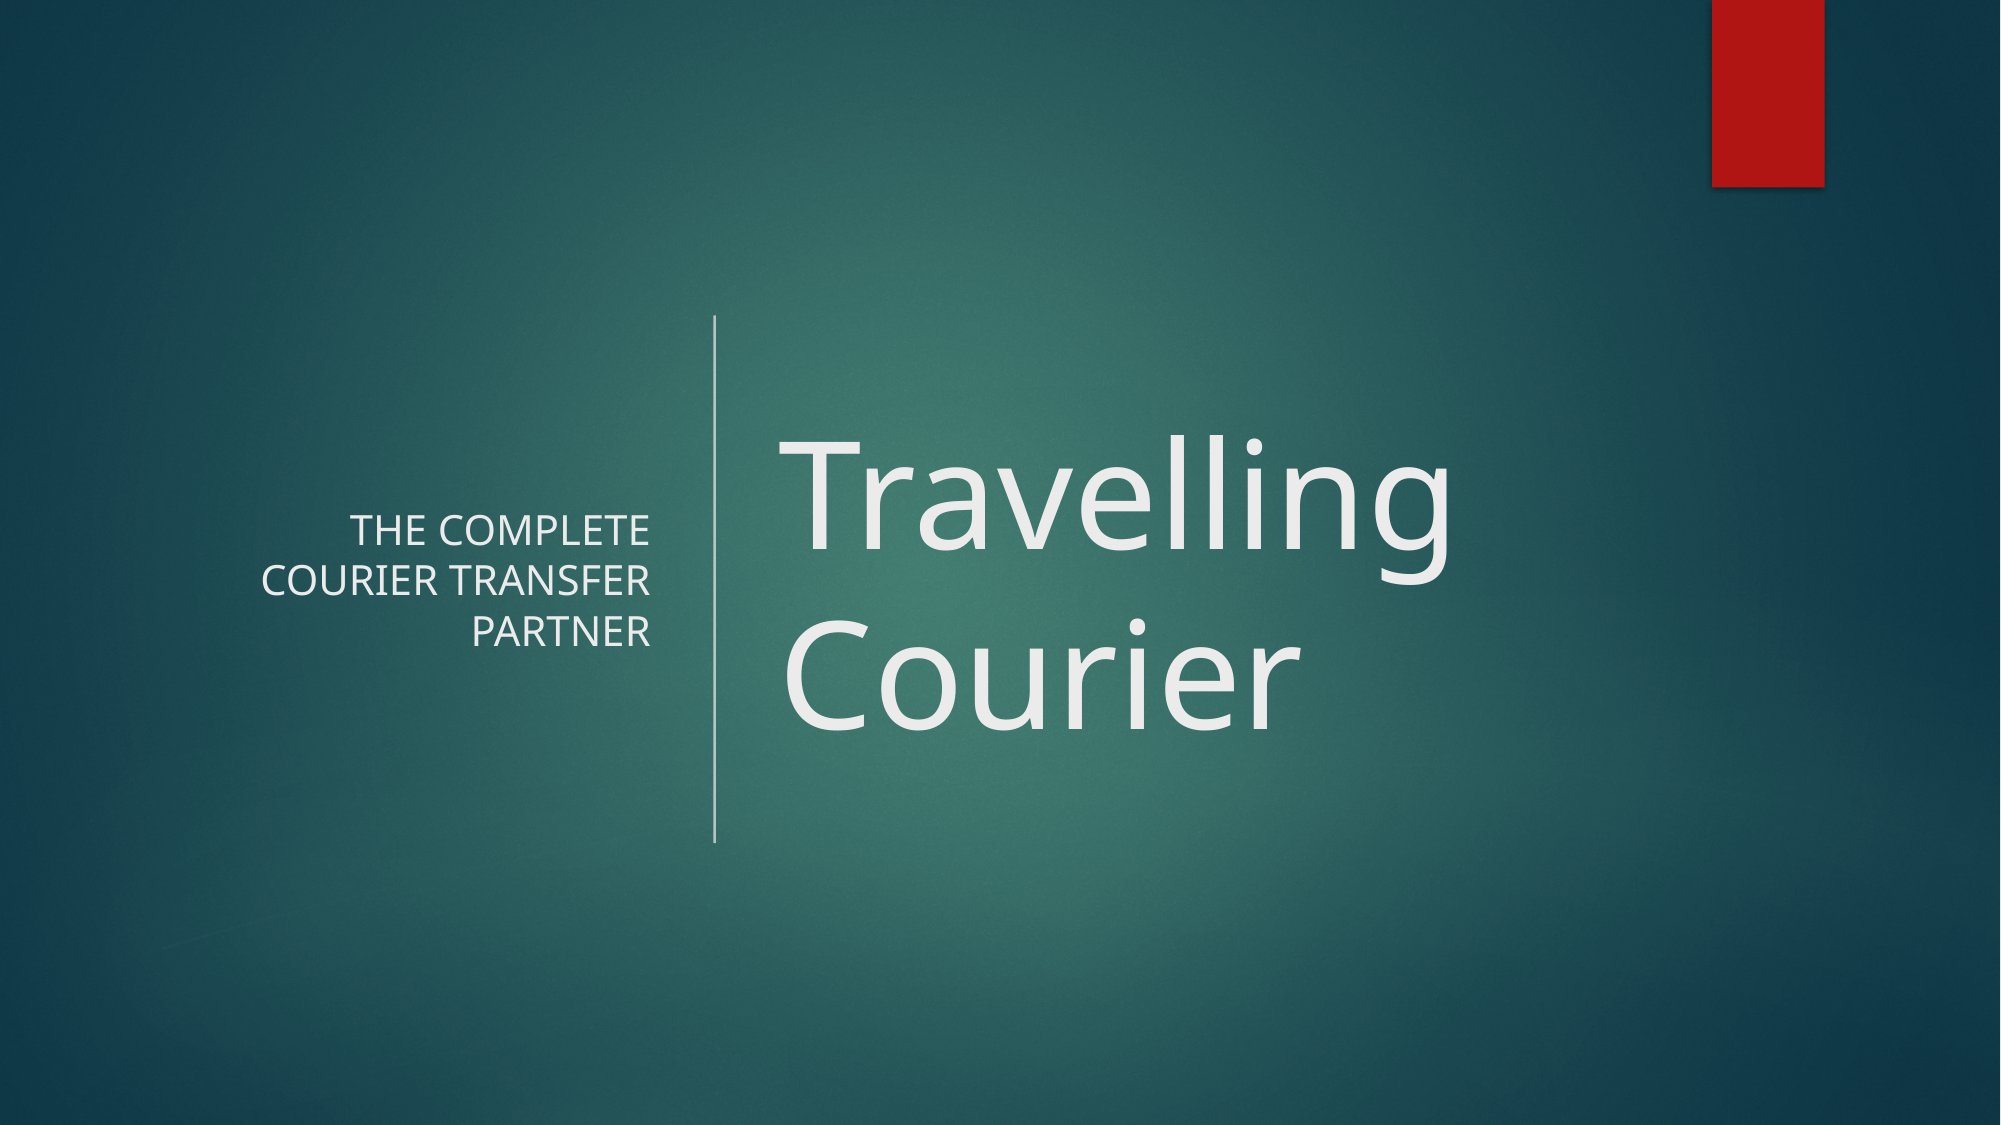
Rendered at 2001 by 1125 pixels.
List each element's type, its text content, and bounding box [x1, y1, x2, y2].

subtitle The complete courier transfer partner [189, 207, 666, 951]
text_box [0, 0, 2000, 1125]
title Travelling Courier [763, 207, 1881, 951]
text_box [1711, 0, 1825, 188]
